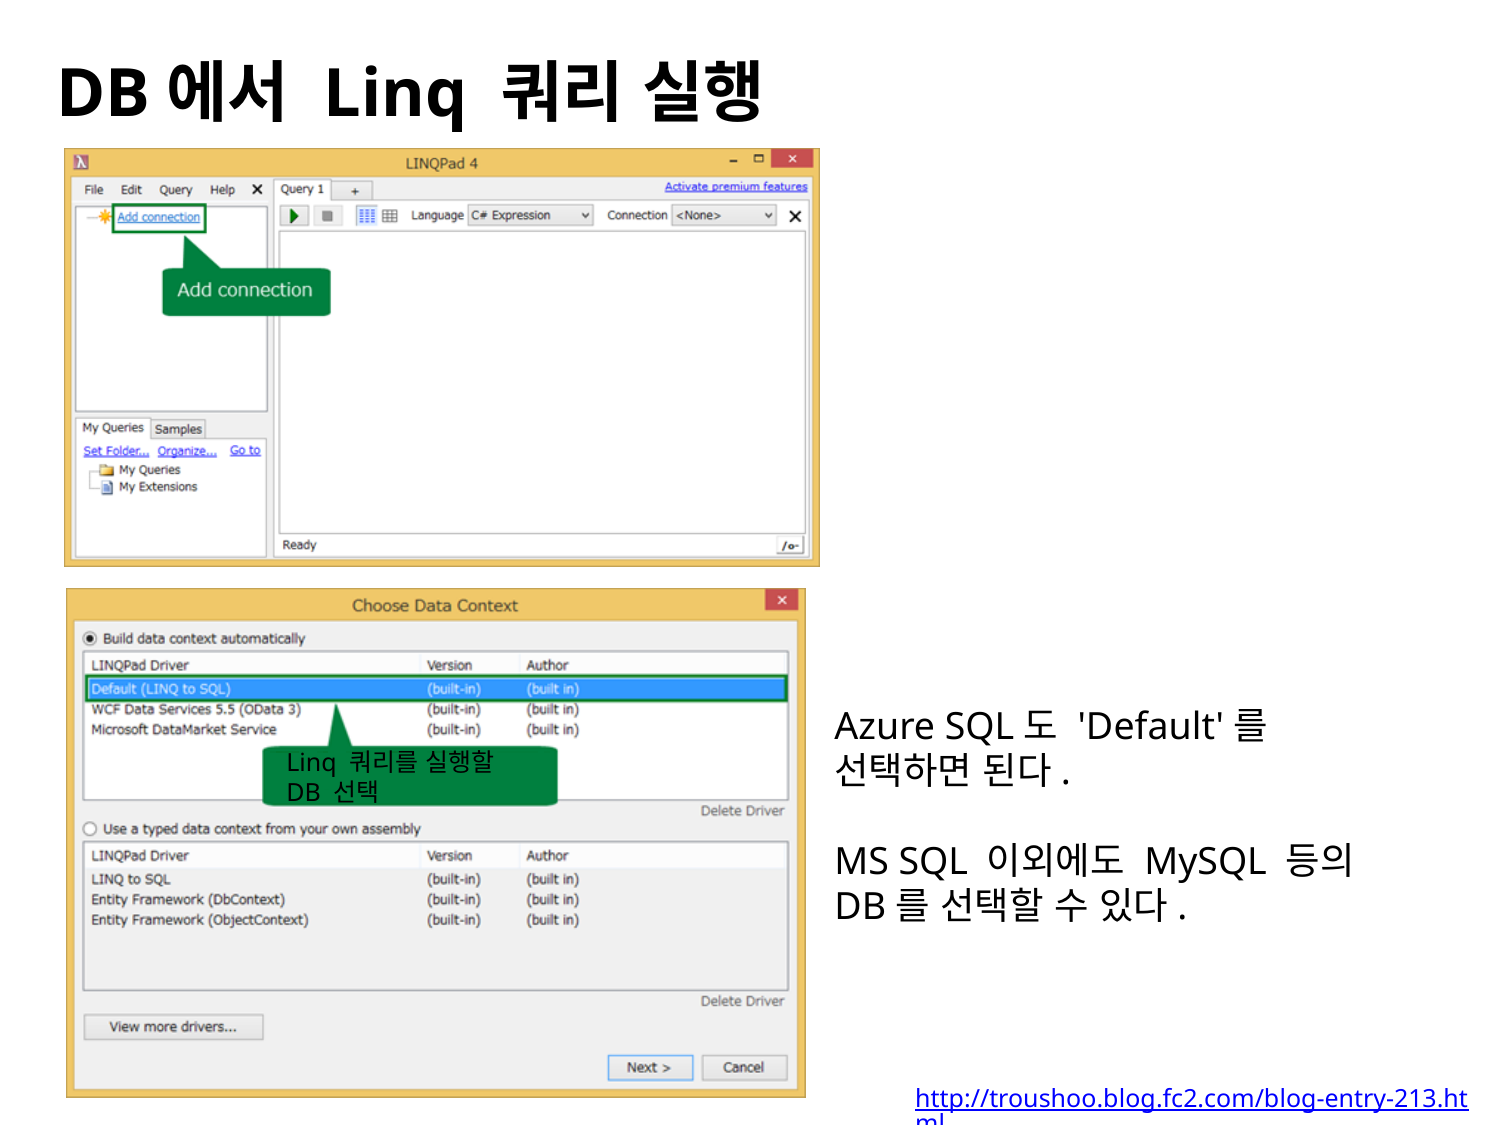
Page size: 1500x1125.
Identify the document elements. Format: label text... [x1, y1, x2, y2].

picture [66, 588, 807, 1098]
text_box DB에서 Linq 쿼리 실행 [41, 42, 1436, 138]
picture [64, 148, 820, 568]
text_box http://troushoo.blog.fc2.com/blog-entry-213.html [900, 1074, 1500, 1124]
text_box Azure SQL도 'Default'를 선택하면 된다. MS SQL 이외에도 MySQL 등의 DB를 선택할 수 있다. [819, 694, 1375, 934]
